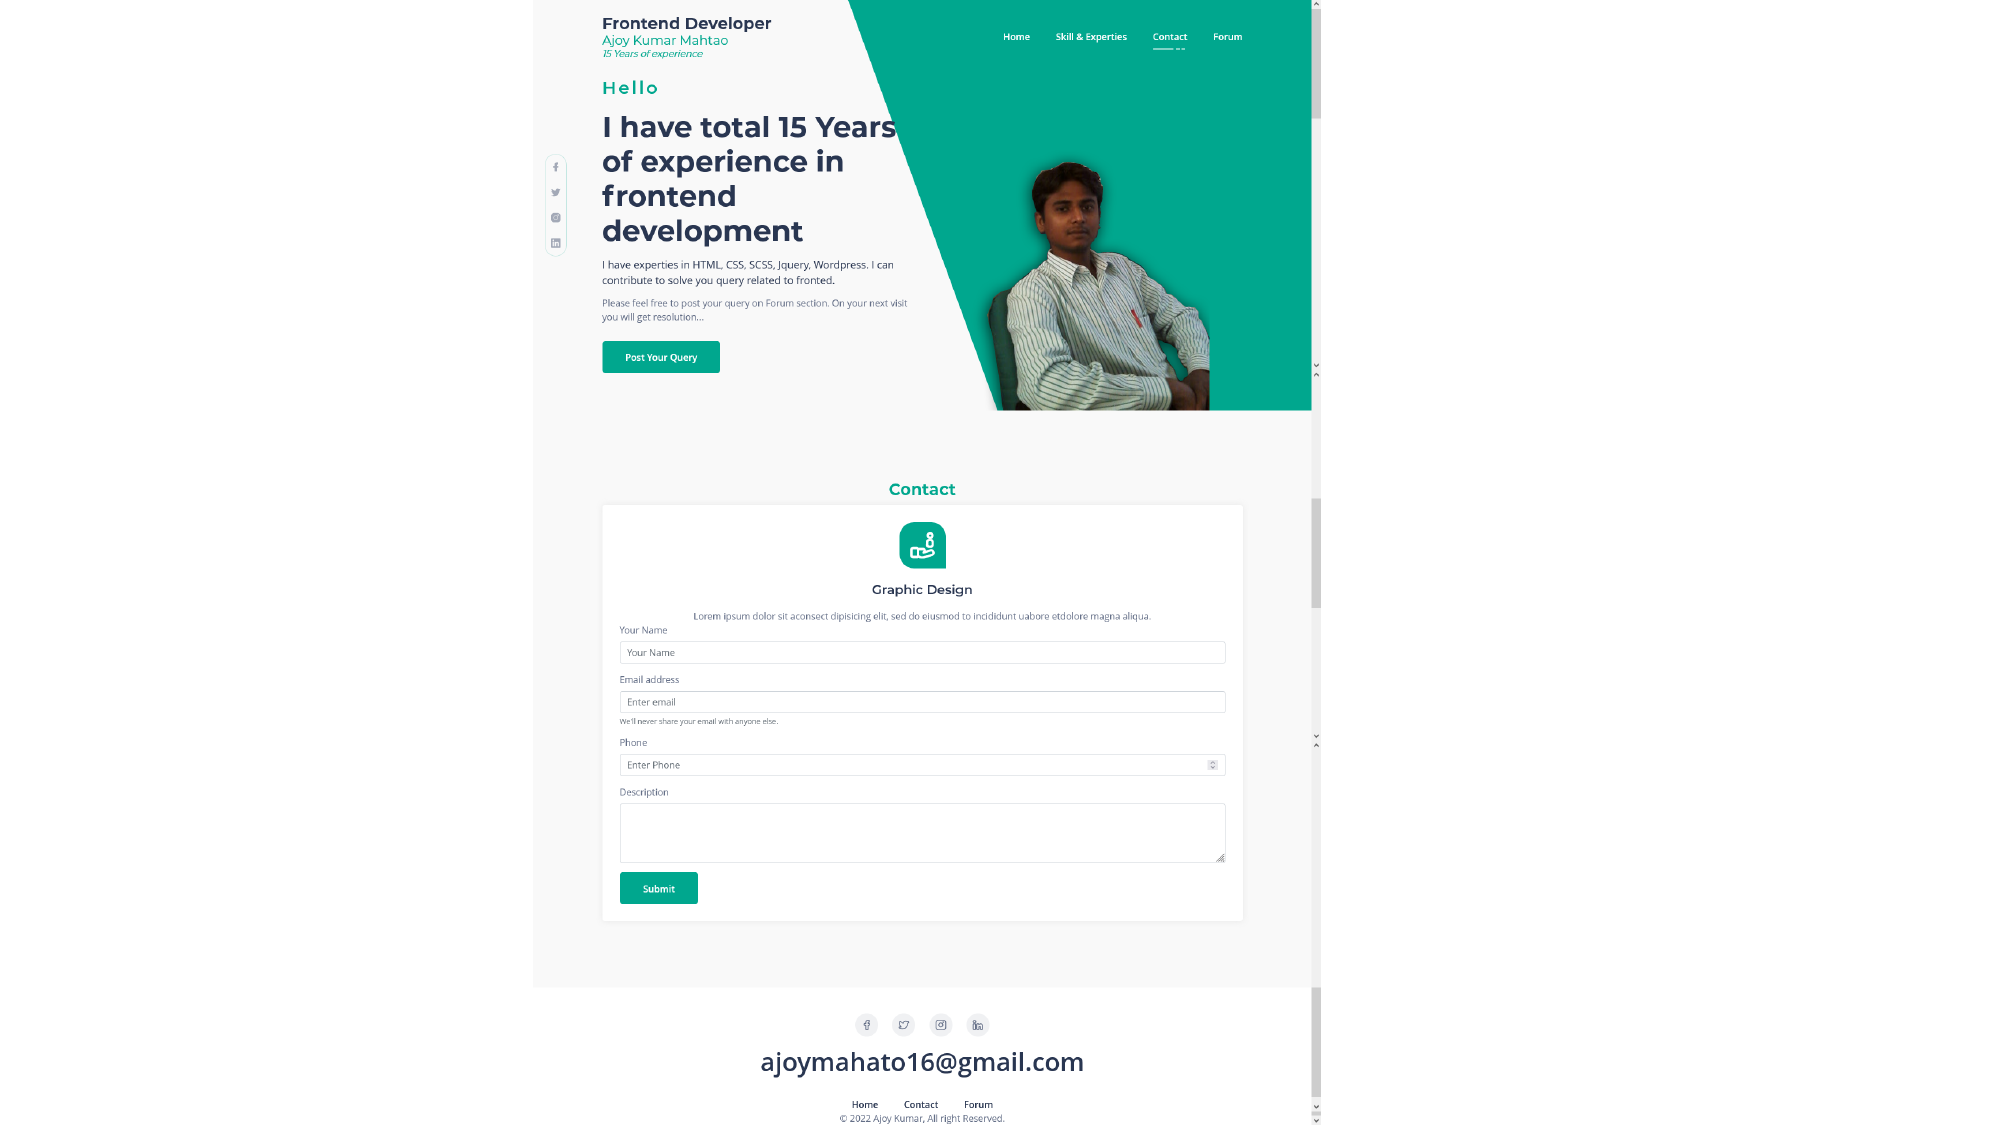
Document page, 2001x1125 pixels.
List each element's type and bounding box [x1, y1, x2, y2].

picture [533, 0, 1321, 1125]
